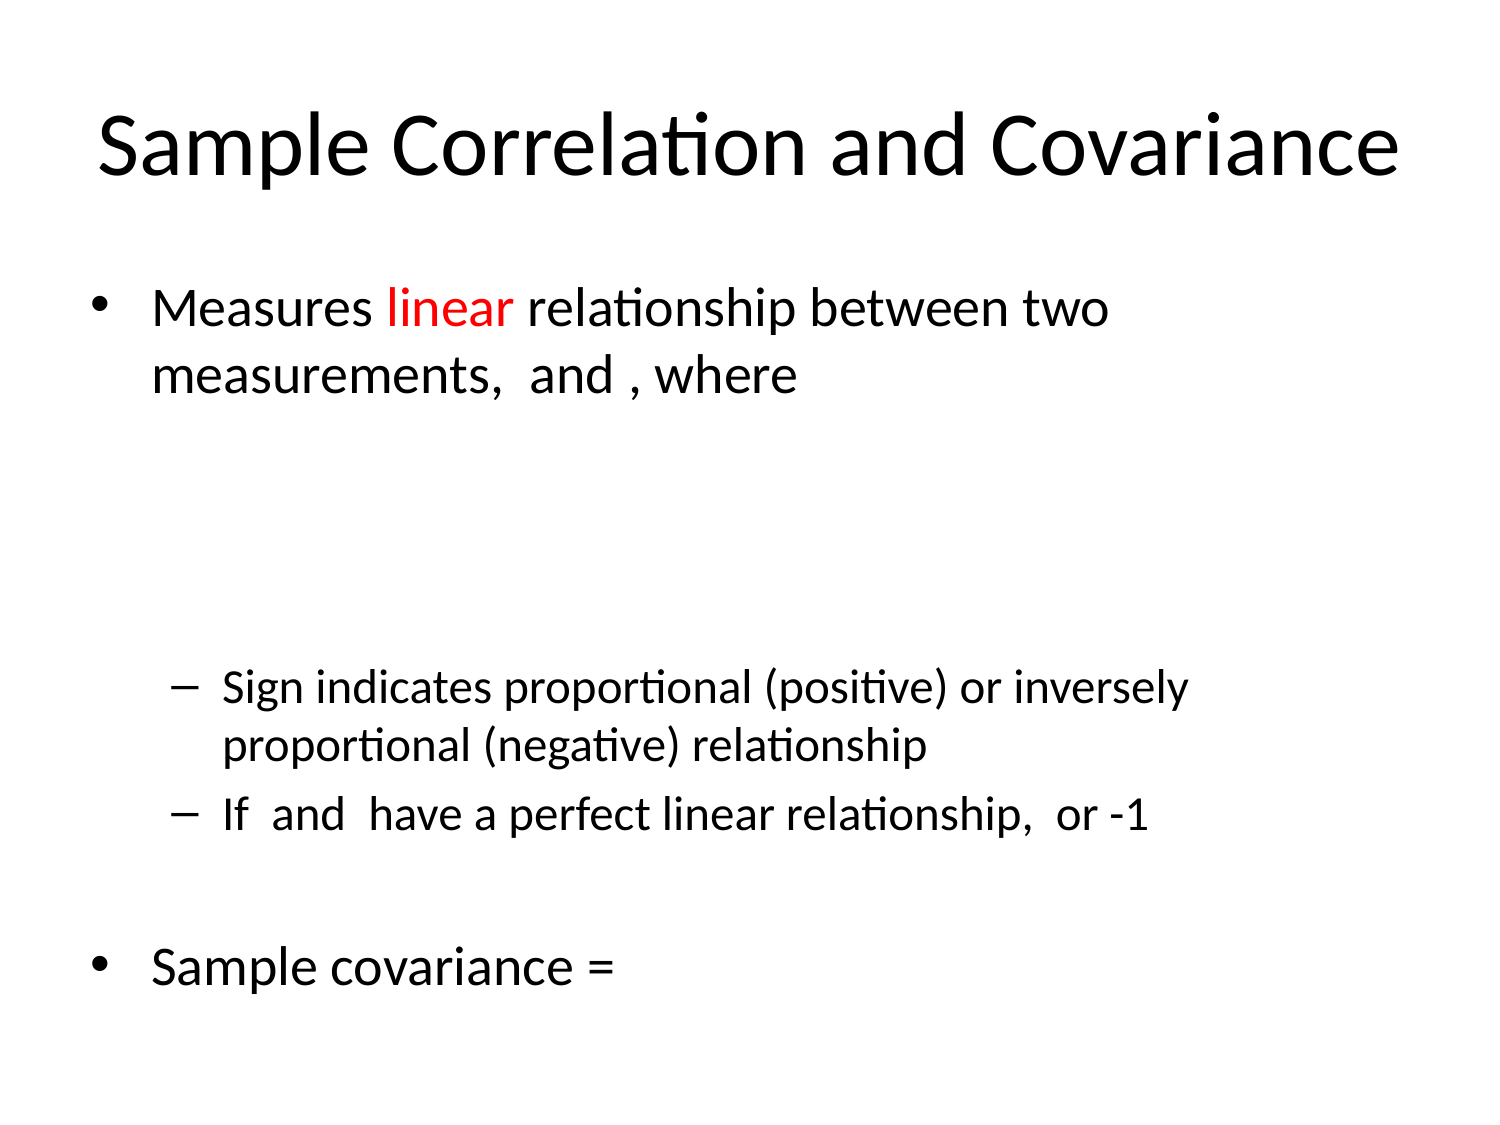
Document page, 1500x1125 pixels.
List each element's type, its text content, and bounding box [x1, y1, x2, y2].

title Sample Correlation and Covariance [75, 45, 1425, 233]
